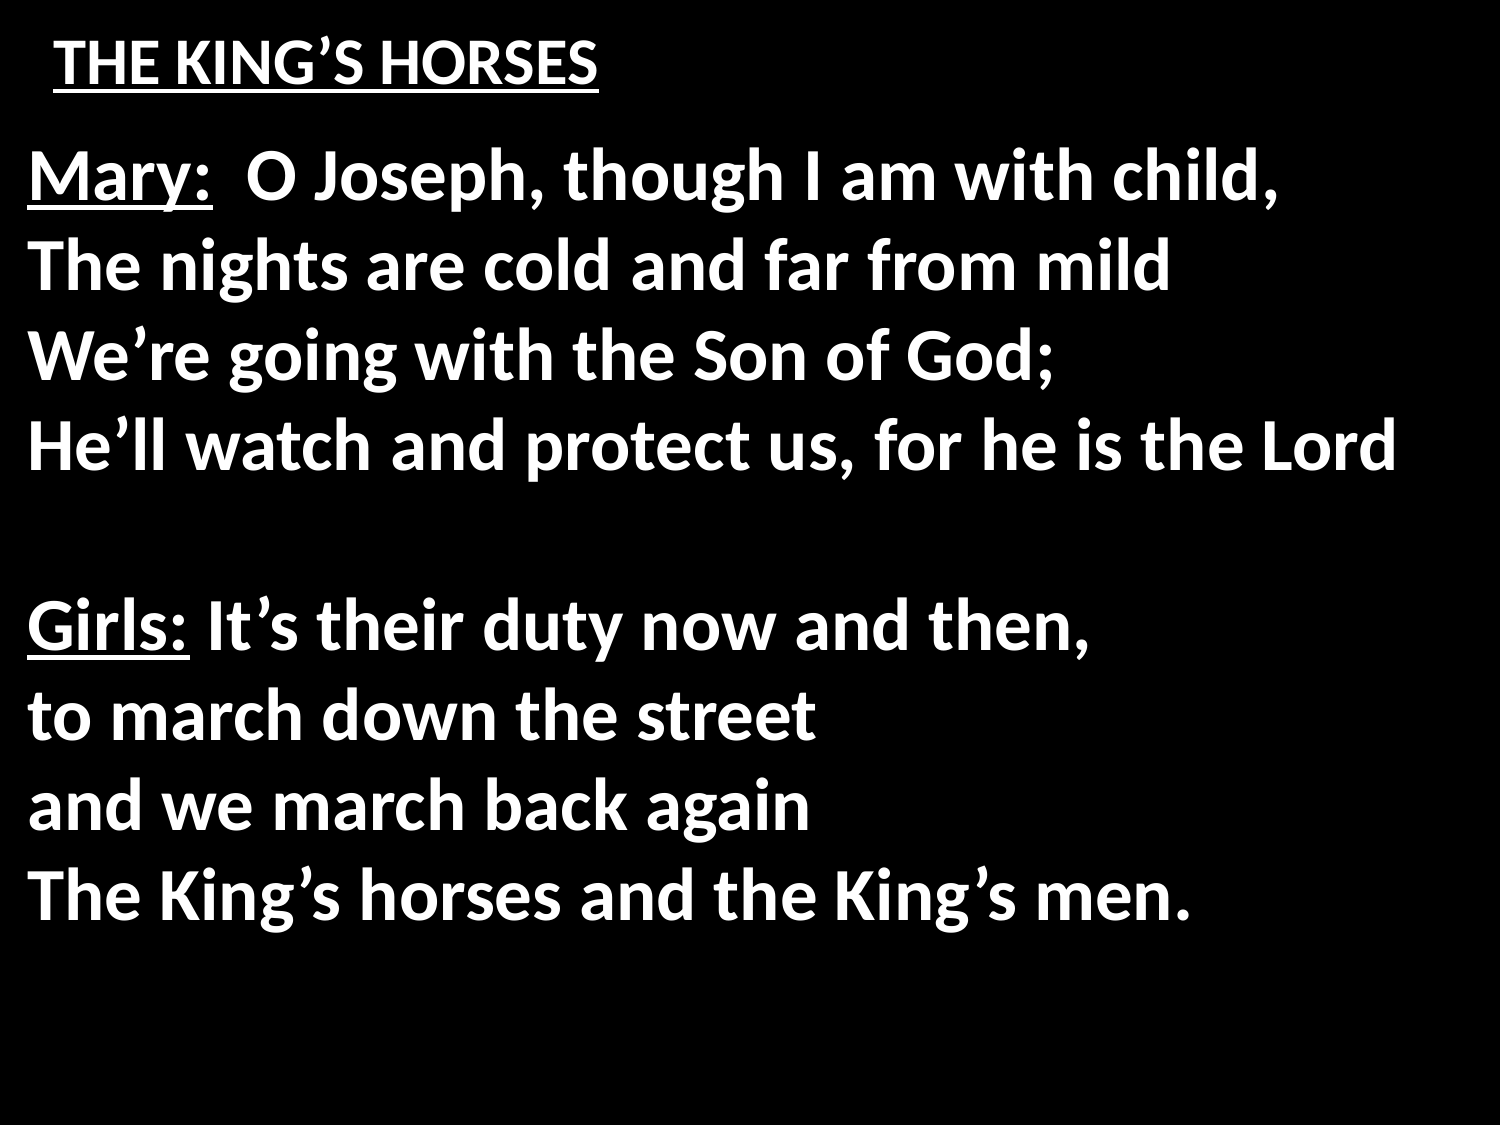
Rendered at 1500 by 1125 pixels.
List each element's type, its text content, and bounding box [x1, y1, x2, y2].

title THE KING’S HORSES [10, 0, 1490, 117]
list Mary: O Joseph, though I am with child, The nights are cold and far from mild We’re going with the Son of God; He’ll watch and protect us, for he is the Lord Girls: It’s their duty now and then, to march down the street and we march back again The King’s horses and the King’s men. [8, 125, 1489, 1116]
